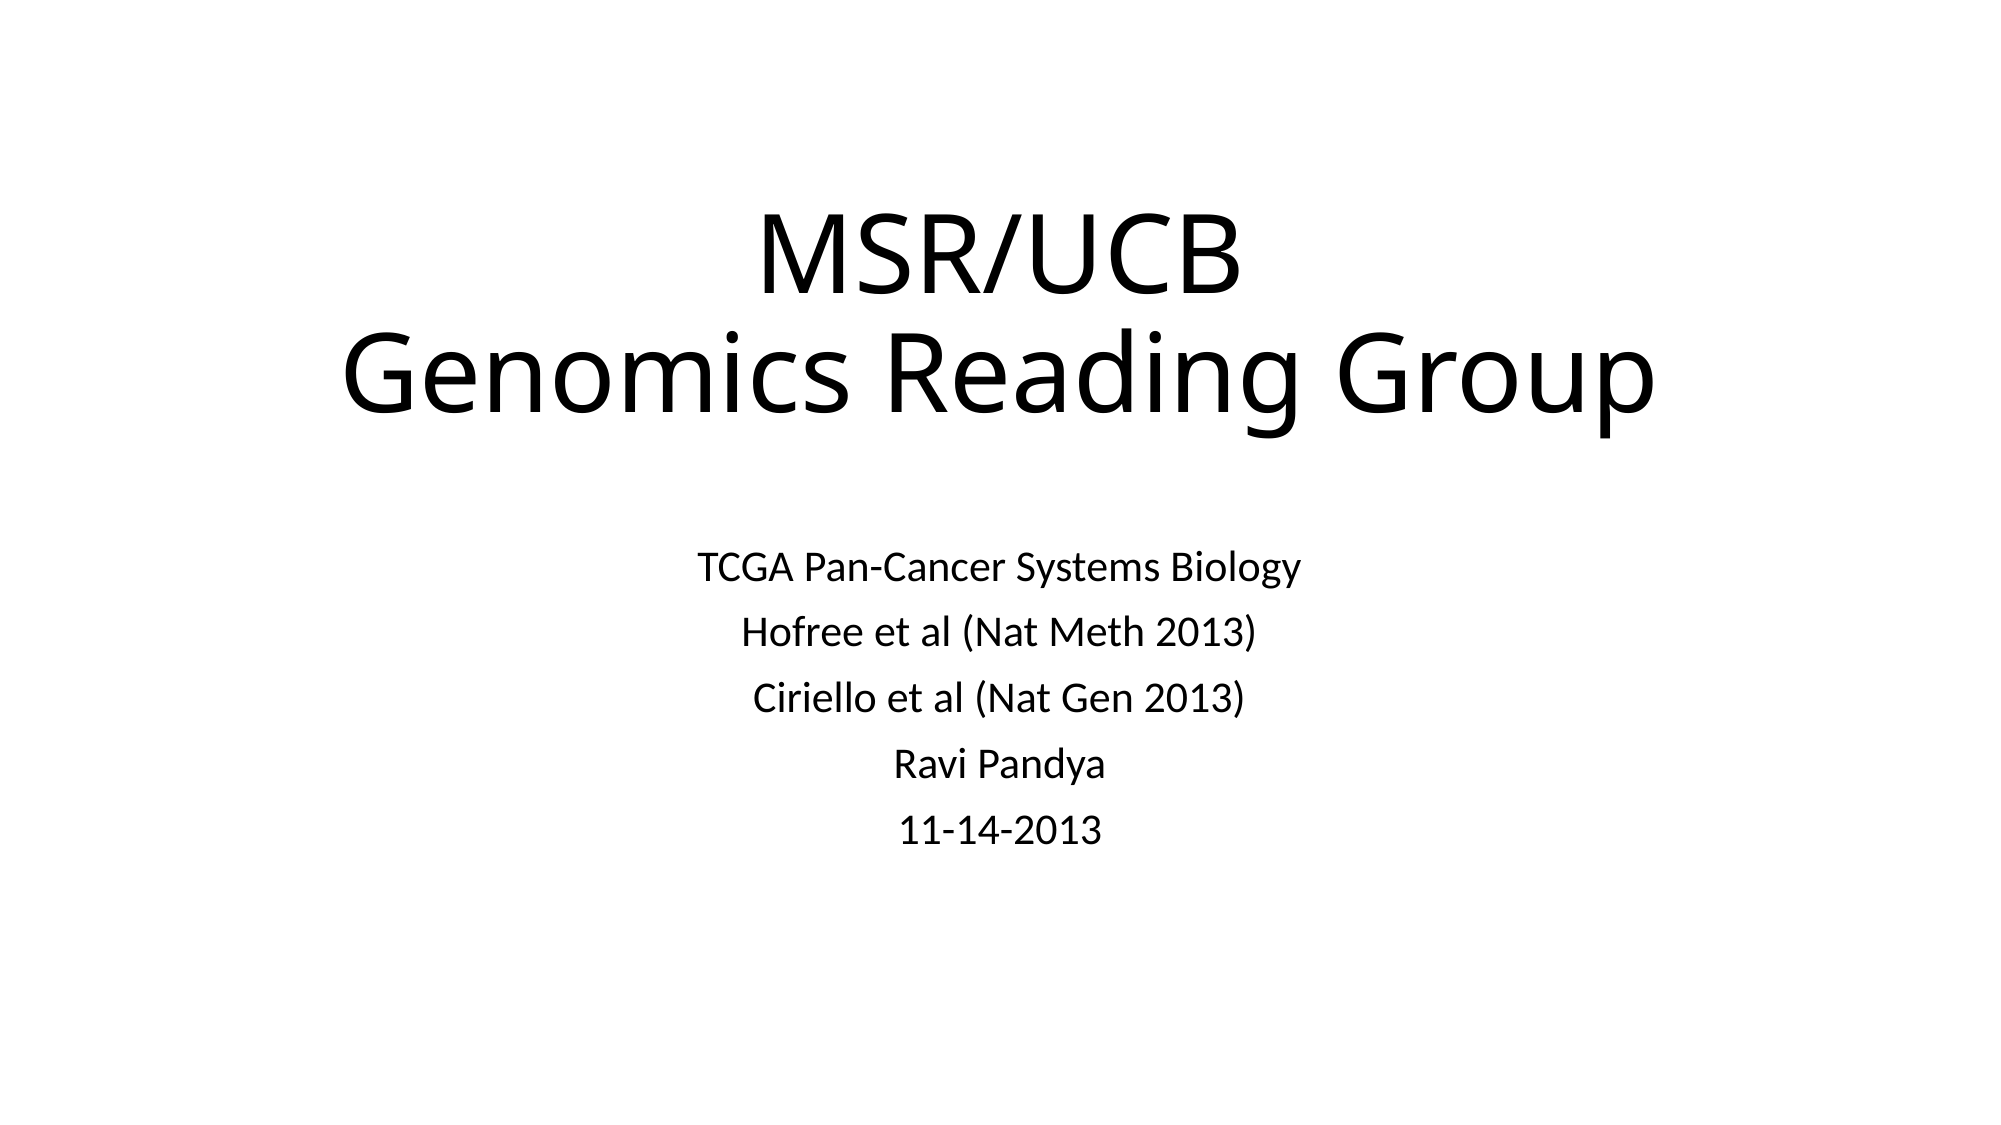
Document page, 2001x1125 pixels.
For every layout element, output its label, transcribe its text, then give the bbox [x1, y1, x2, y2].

subtitle TCGA Pan-Cancer Systems Biology Hofree et al (Nat Meth 2013) Ciriello et al (Nat Gen 2013) Ravi Pandya 11-14-2013 [249, 535, 1750, 863]
title MSR/UCB Genomics Reading Group [249, 184, 1750, 535]
